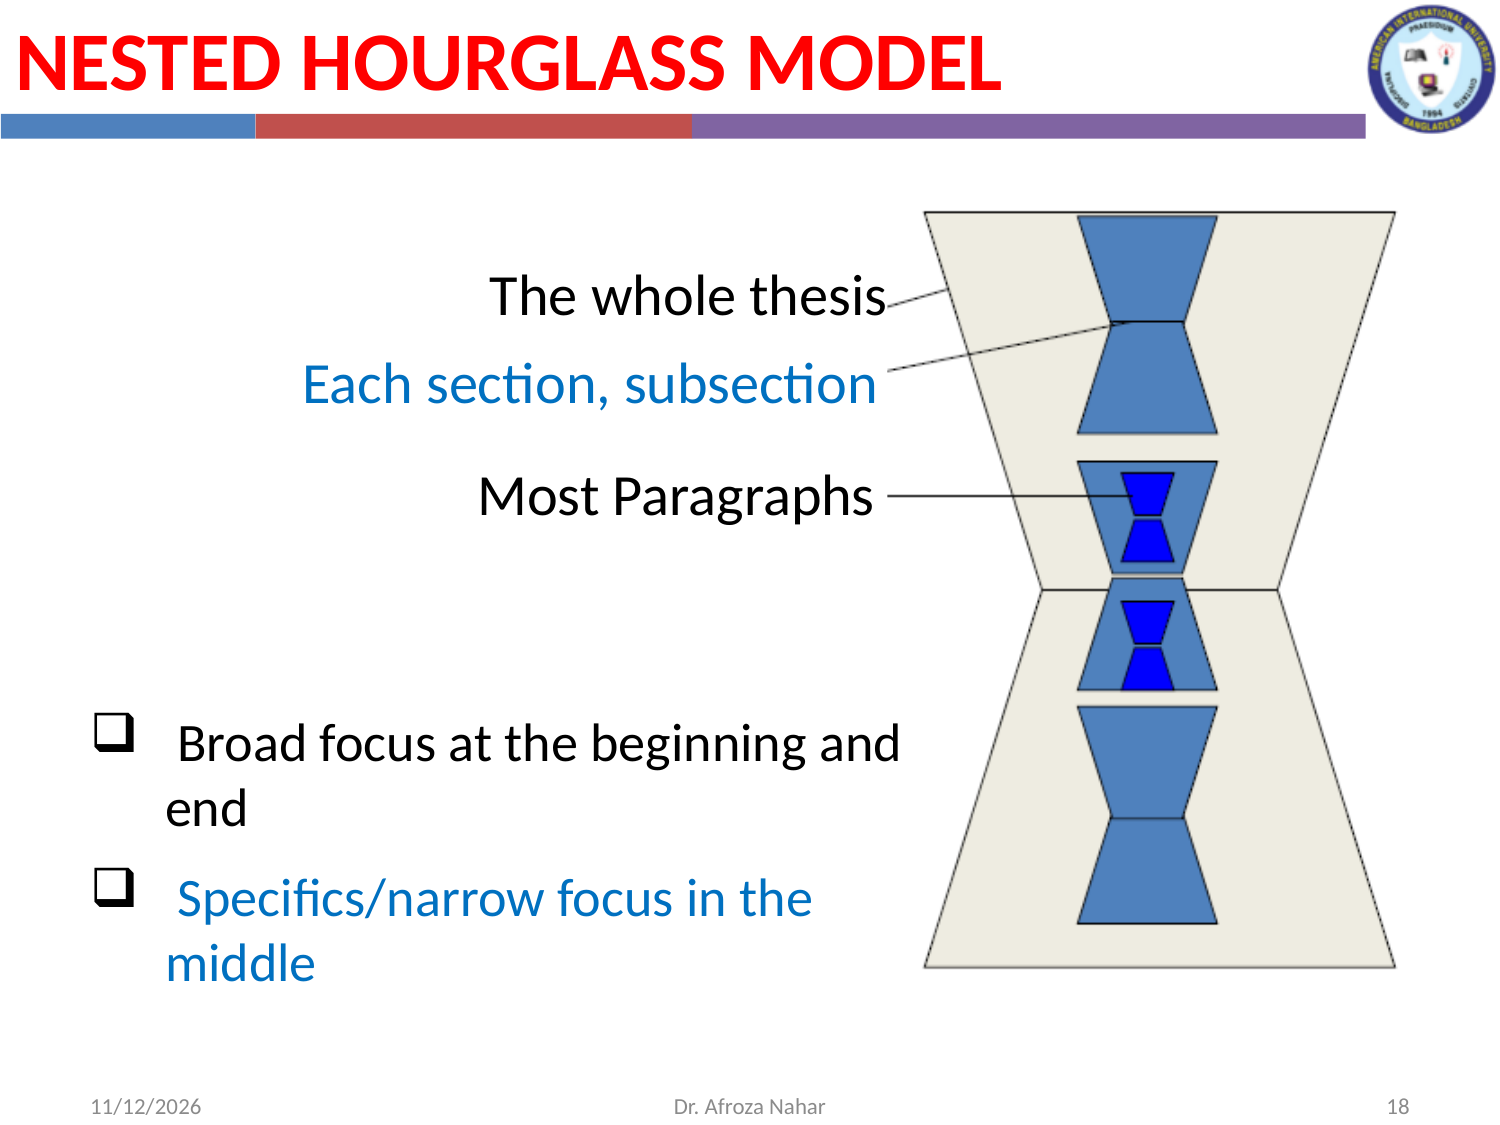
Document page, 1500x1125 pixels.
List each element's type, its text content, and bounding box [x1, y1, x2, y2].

text_box Broad focus at the beginning and end Specifics/narrow focus in the middle [75, 699, 938, 1025]
text_box Each section, subsection [287, 337, 882, 438]
slide_number 18 [1074, 1074, 1425, 1125]
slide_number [75, 1074, 425, 1125]
text_box The whole thesis [474, 249, 882, 337]
picture [1365, 2, 1499, 137]
list Nested Hourglass Model [0, 0, 1366, 114]
footer Dr. Afroza Nahar [512, 1074, 988, 1125]
picture [887, 174, 1420, 988]
text_box Most Paragraphs [462, 450, 882, 550]
